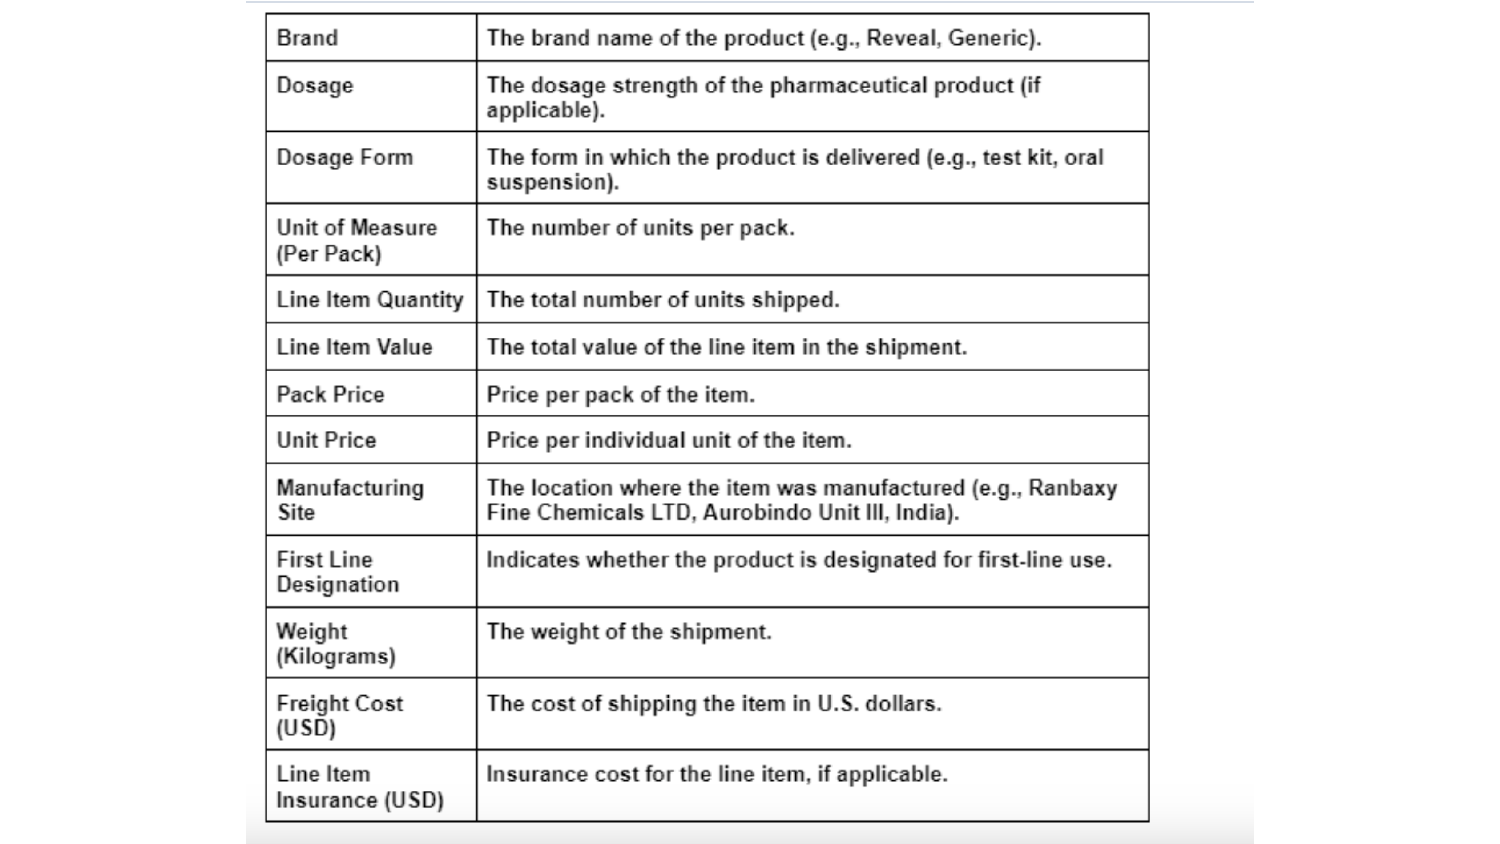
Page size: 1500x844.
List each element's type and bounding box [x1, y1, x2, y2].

picture [246, 0, 1254, 844]
